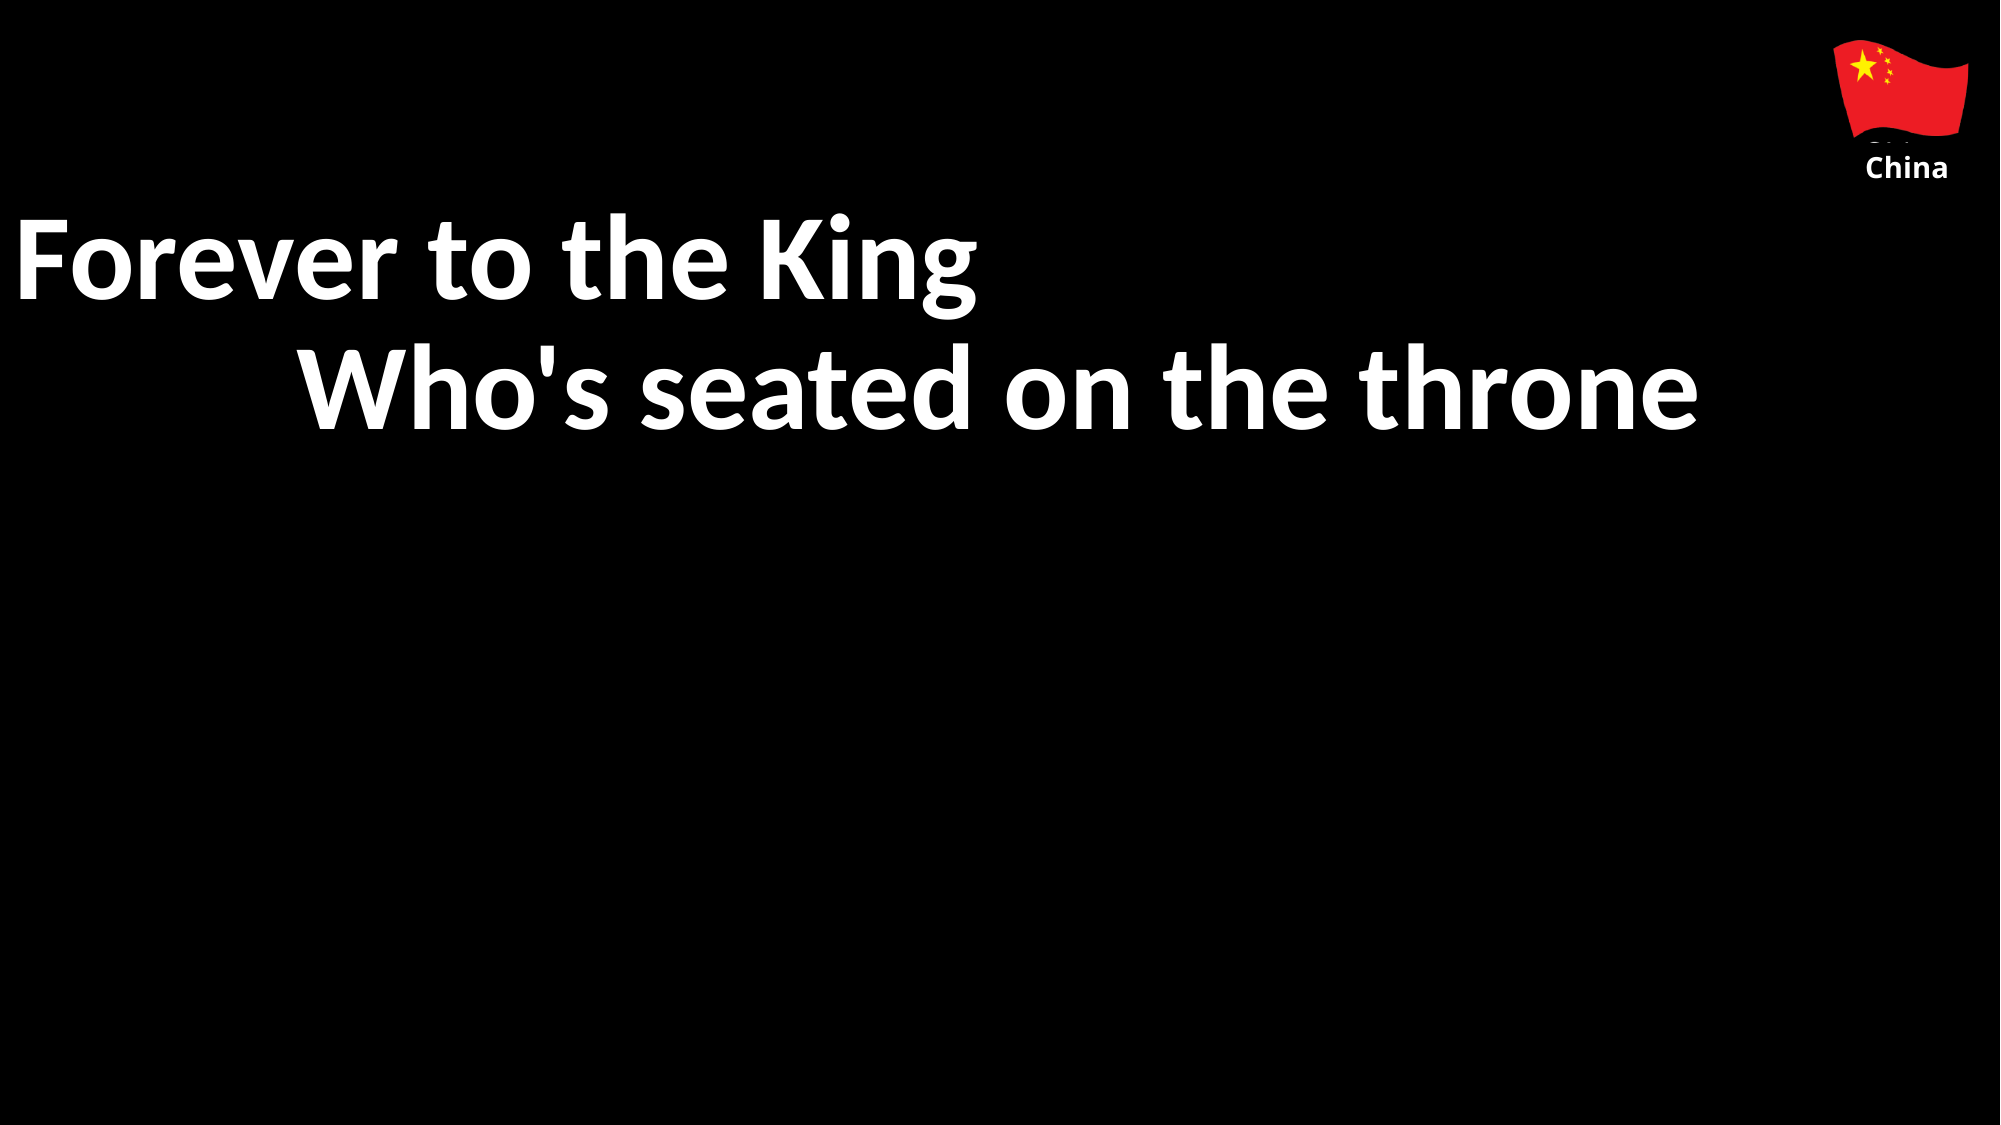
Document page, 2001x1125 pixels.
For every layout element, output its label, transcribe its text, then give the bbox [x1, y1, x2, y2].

list Forever to the King Who's seated on the throne [0, 109, 2000, 464]
picture [1833, 40, 1969, 143]
text_box China [1850, 151, 1965, 192]
